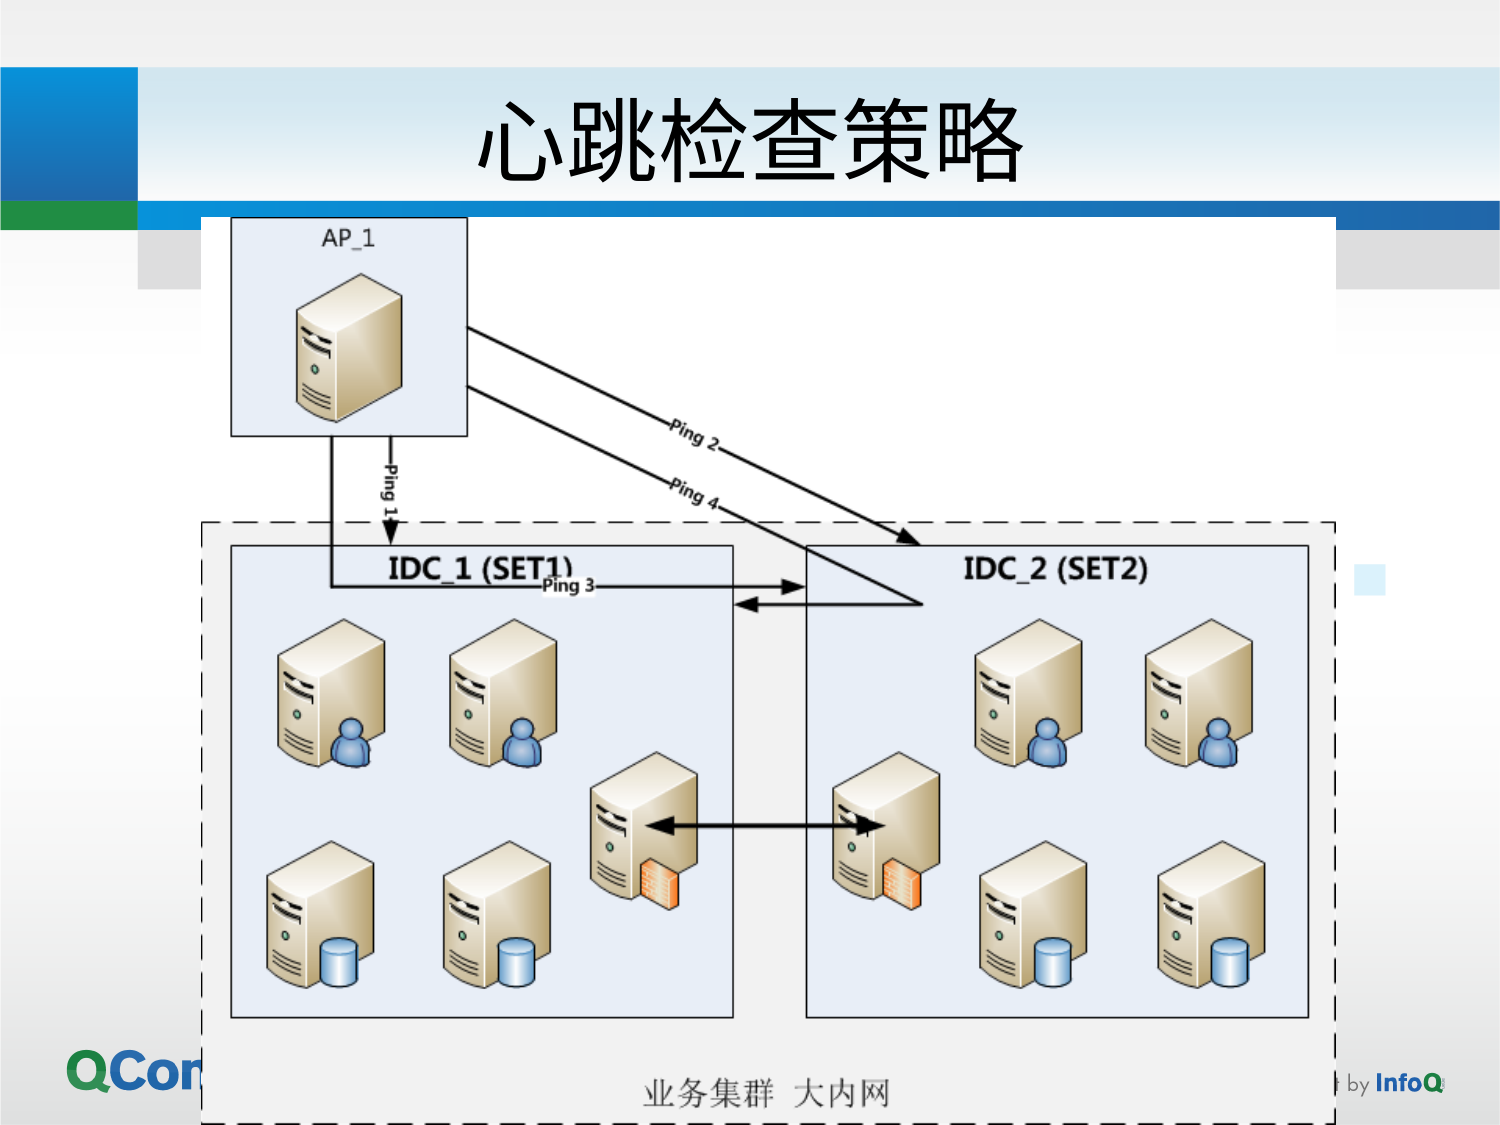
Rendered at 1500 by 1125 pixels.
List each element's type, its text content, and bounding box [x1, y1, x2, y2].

picture [0, 0, 1500, 1125]
title 心跳检查策略 [75, 45, 1425, 233]
